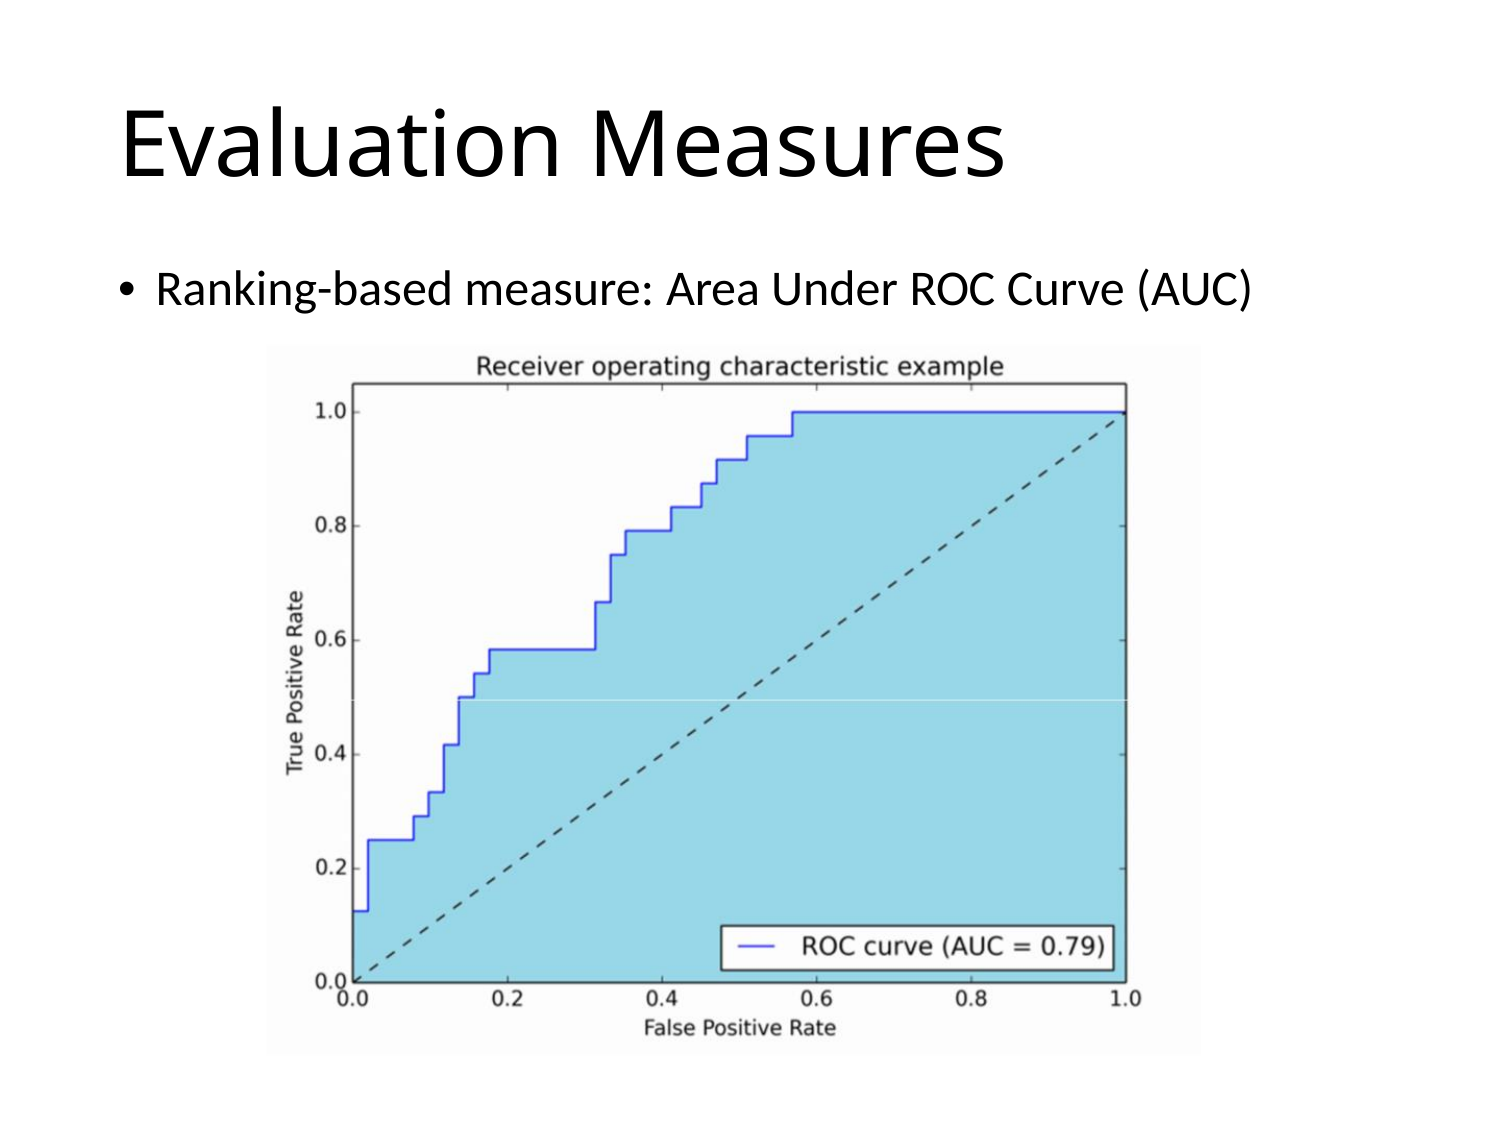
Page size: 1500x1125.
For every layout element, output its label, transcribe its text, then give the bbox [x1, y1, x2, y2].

text_box [0, 0, 1500, 1125]
text_box • Ranking-based measure: Area Under ROC Curve (AUC) [118, 254, 1424, 316]
text_box Evaluation Measures [118, 82, 1019, 195]
